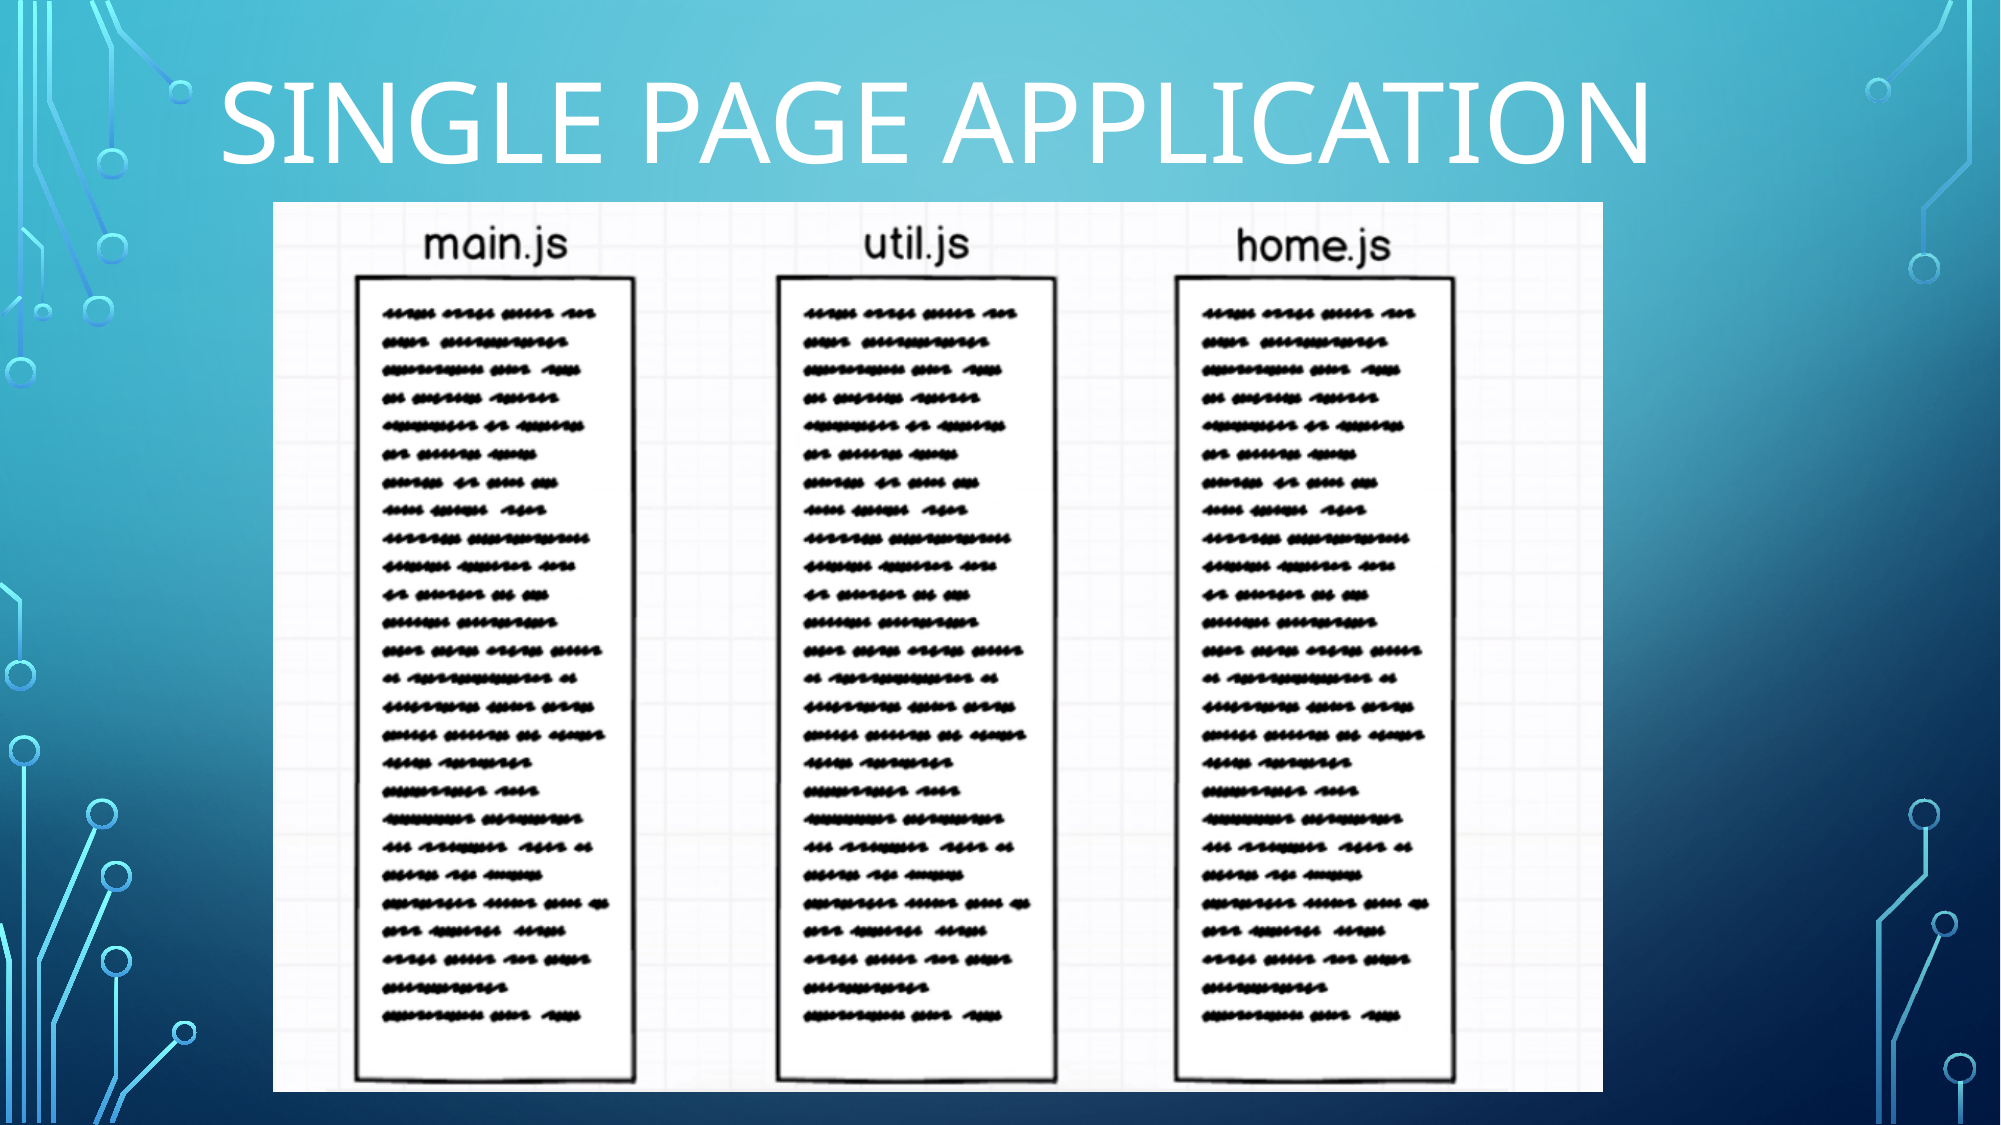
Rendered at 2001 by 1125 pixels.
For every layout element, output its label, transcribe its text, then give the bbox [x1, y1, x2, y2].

picture [272, 202, 1604, 1093]
text_box Single page application [125, 59, 1751, 203]
